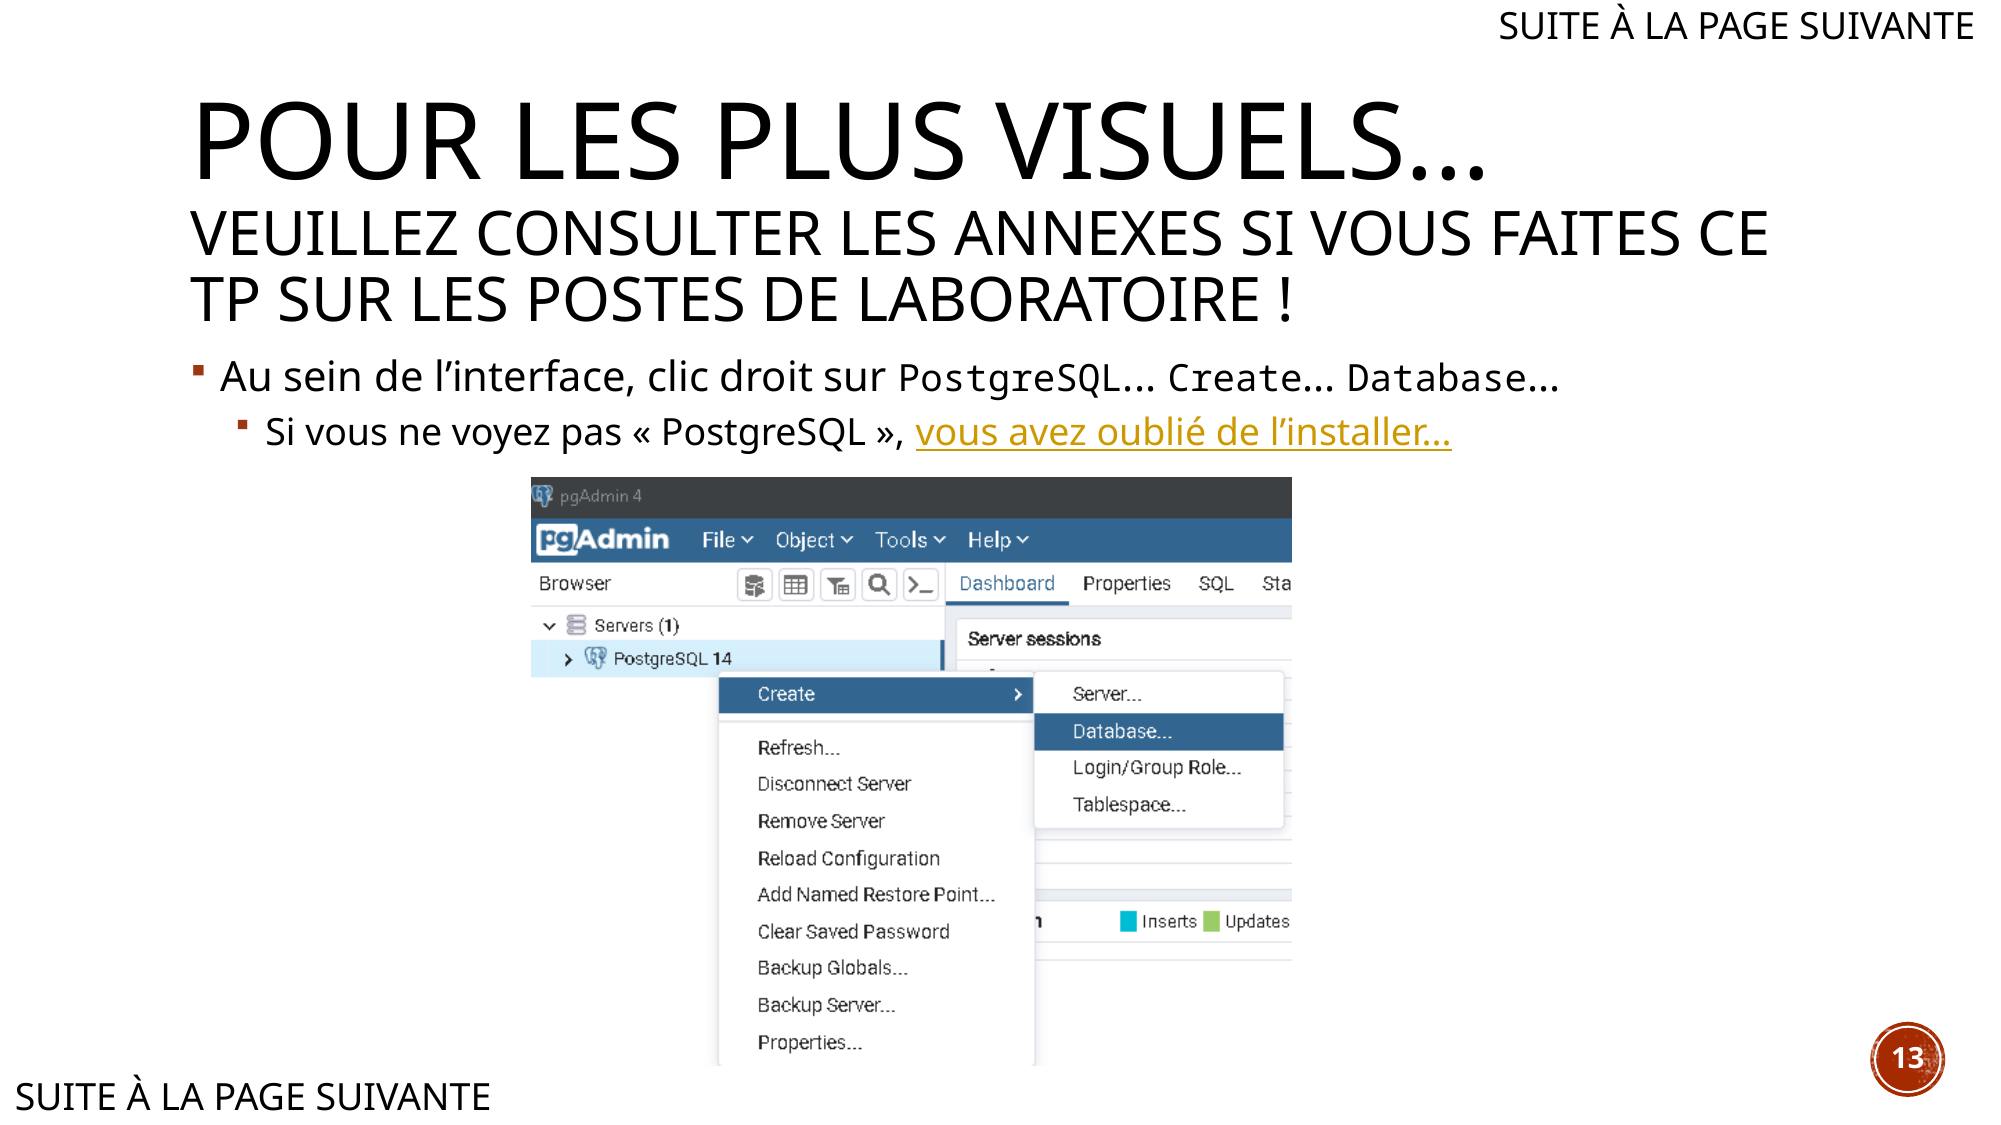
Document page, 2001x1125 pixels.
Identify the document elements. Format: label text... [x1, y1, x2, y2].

title pour les plus visuels... veuillez consulter les annexes si vous faites ce tp sur les postes de laboratoire ! [175, 79, 1826, 344]
picture [531, 477, 1292, 1066]
text_box SUITE À LA PAGE SUIVANTE [0, 1065, 532, 1125]
text_box SUITE À LA PAGE SUIVANTE [1483, 0, 2000, 55]
list Au sein de l’interface, clic droit sur PostgreSQL... Create... Database... Si vous ne voyez pas « PostgreSQL », vous avez oublié de l’installer... [175, 348, 1826, 1013]
slide_number 13 [1855, 1028, 1961, 1089]
